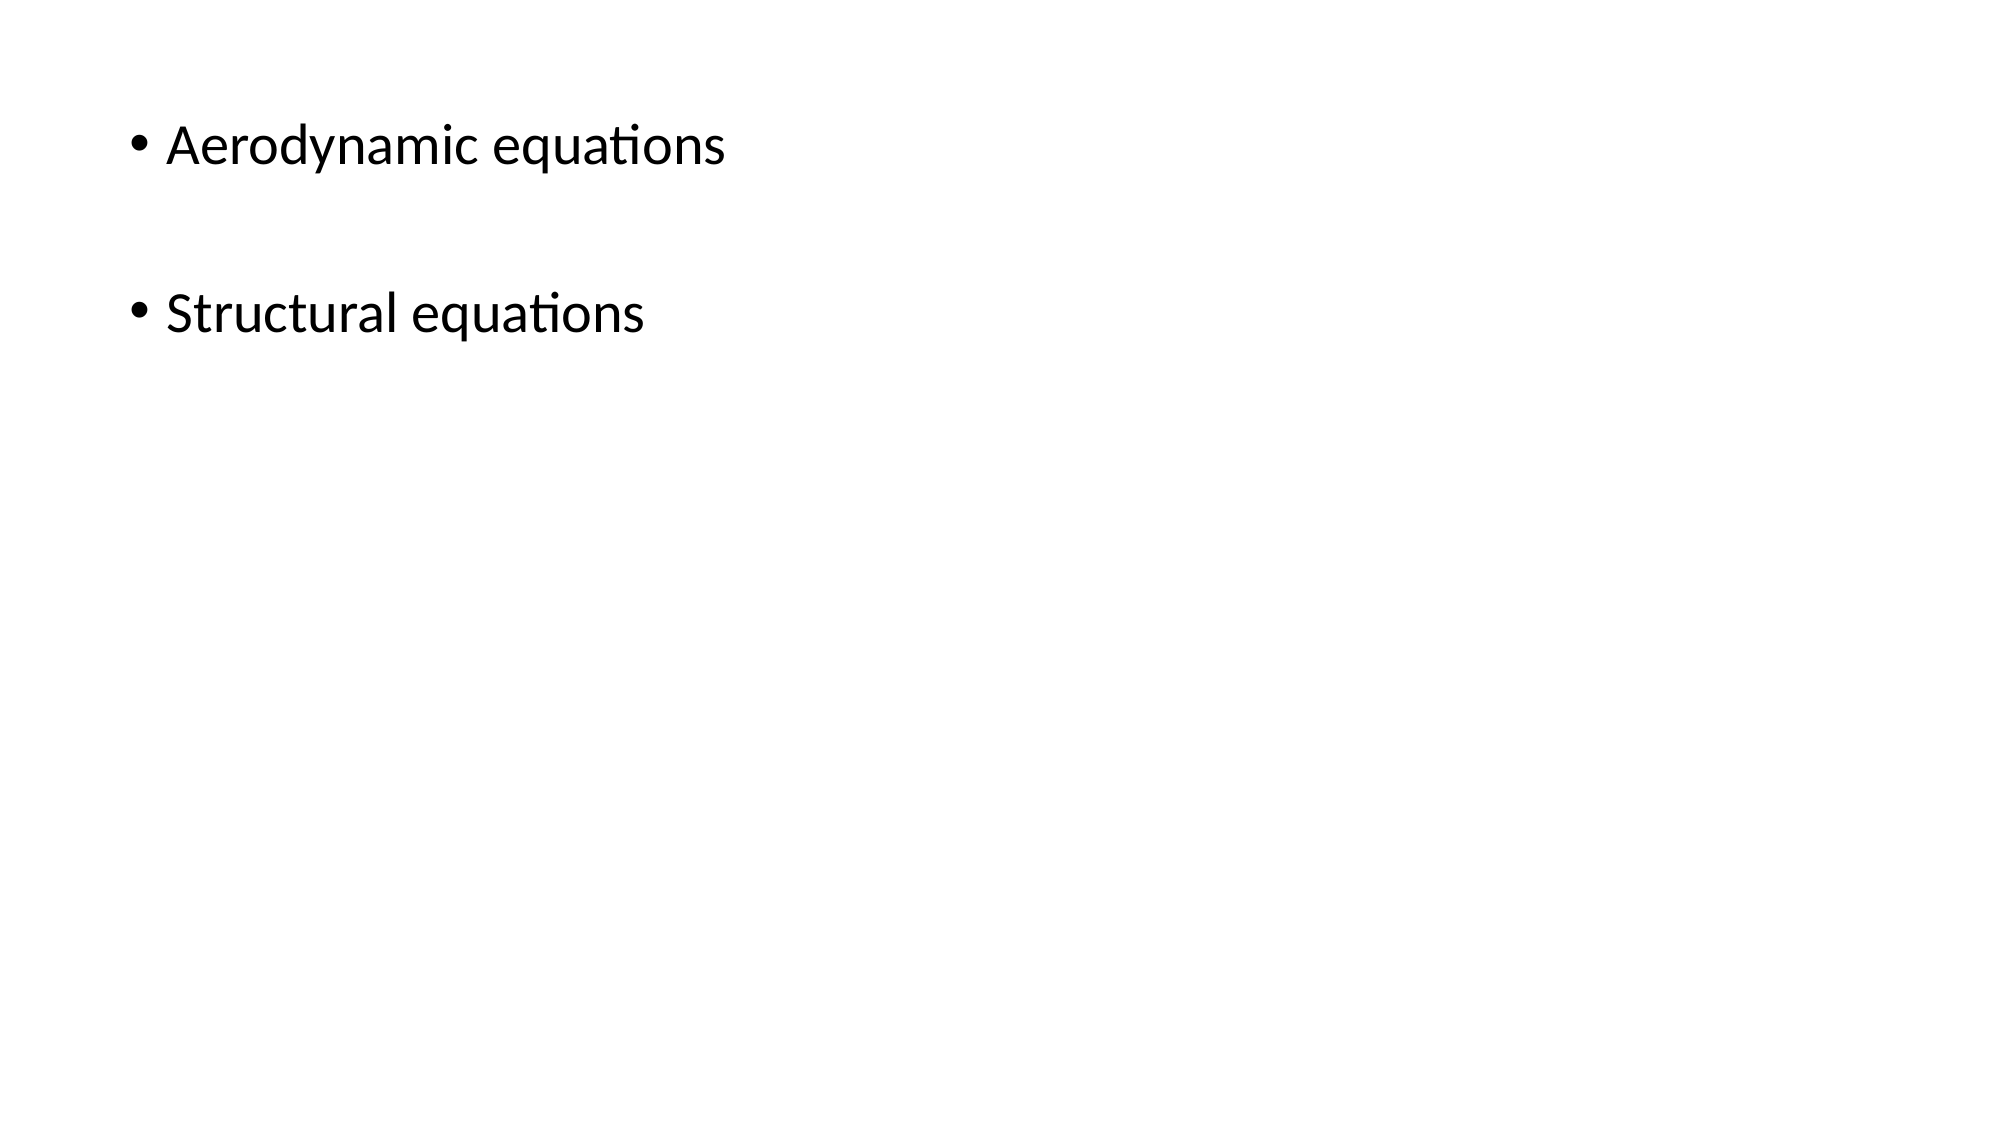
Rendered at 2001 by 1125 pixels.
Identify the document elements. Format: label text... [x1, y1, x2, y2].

list Aerodynamic equations Structural equations [114, 106, 1863, 1014]
